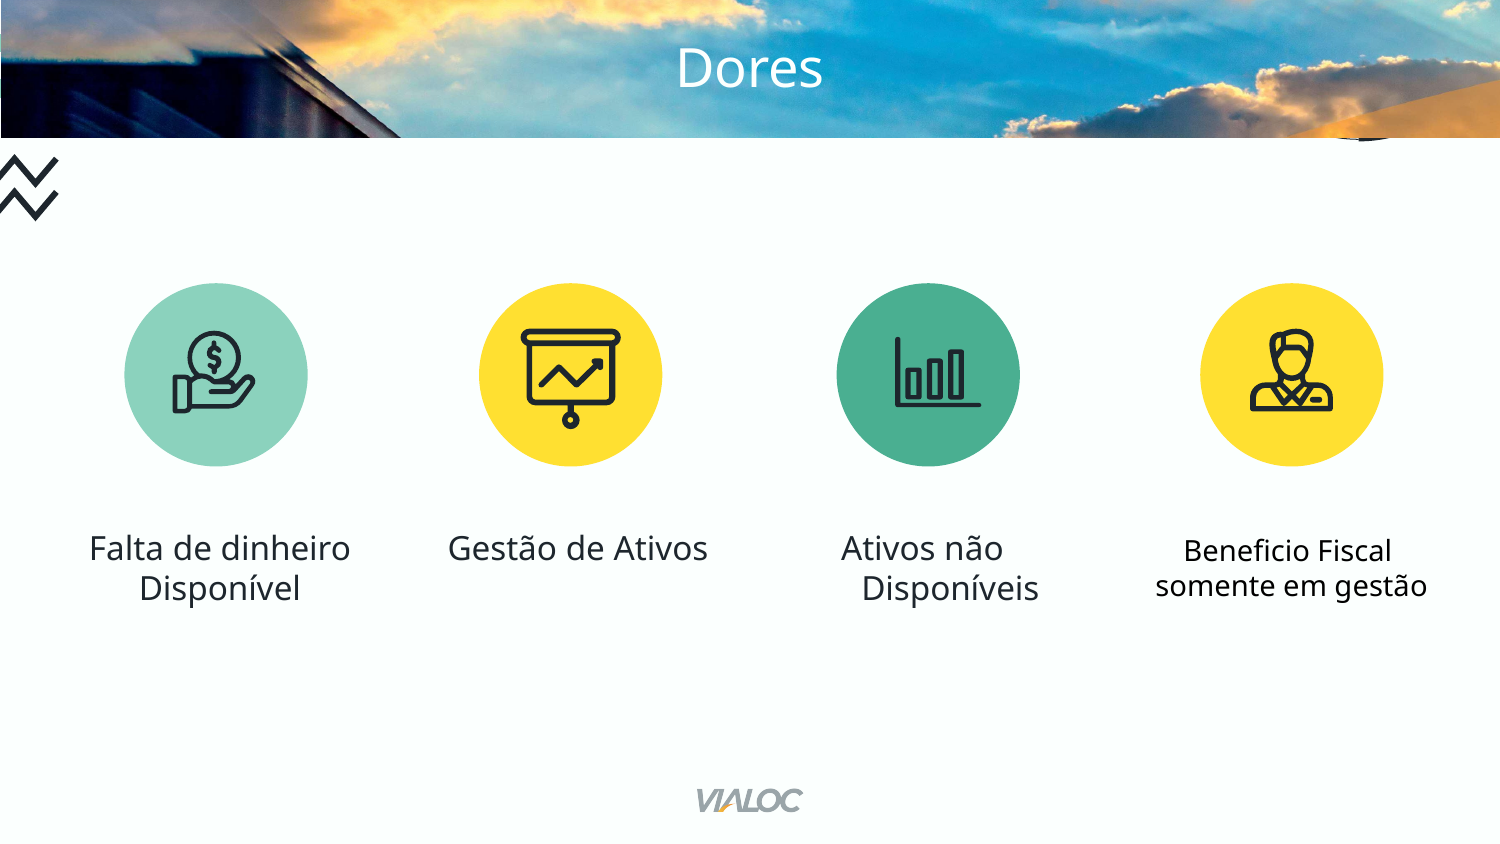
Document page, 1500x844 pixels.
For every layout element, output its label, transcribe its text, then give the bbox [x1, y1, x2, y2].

text_box Beneficio Fiscal somente em gestão [1140, 525, 1443, 610]
text_box [836, 283, 1020, 467]
title Dores [827, 18, 1232, 130]
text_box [894, 336, 982, 408]
title Dores [268, 18, 673, 130]
text_box [1200, 283, 1384, 467]
subtitle Gestão de Ativos [399, 512, 673, 632]
text_box [124, 283, 308, 467]
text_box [172, 330, 257, 414]
subtitle Falta de dinheiro Disponível [40, 512, 399, 632]
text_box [1249, 328, 1334, 412]
picture [2, 0, 1500, 817]
text_box [479, 283, 663, 467]
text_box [520, 328, 622, 430]
subtitle Ativos não Disponíveis [827, 512, 1112, 632]
